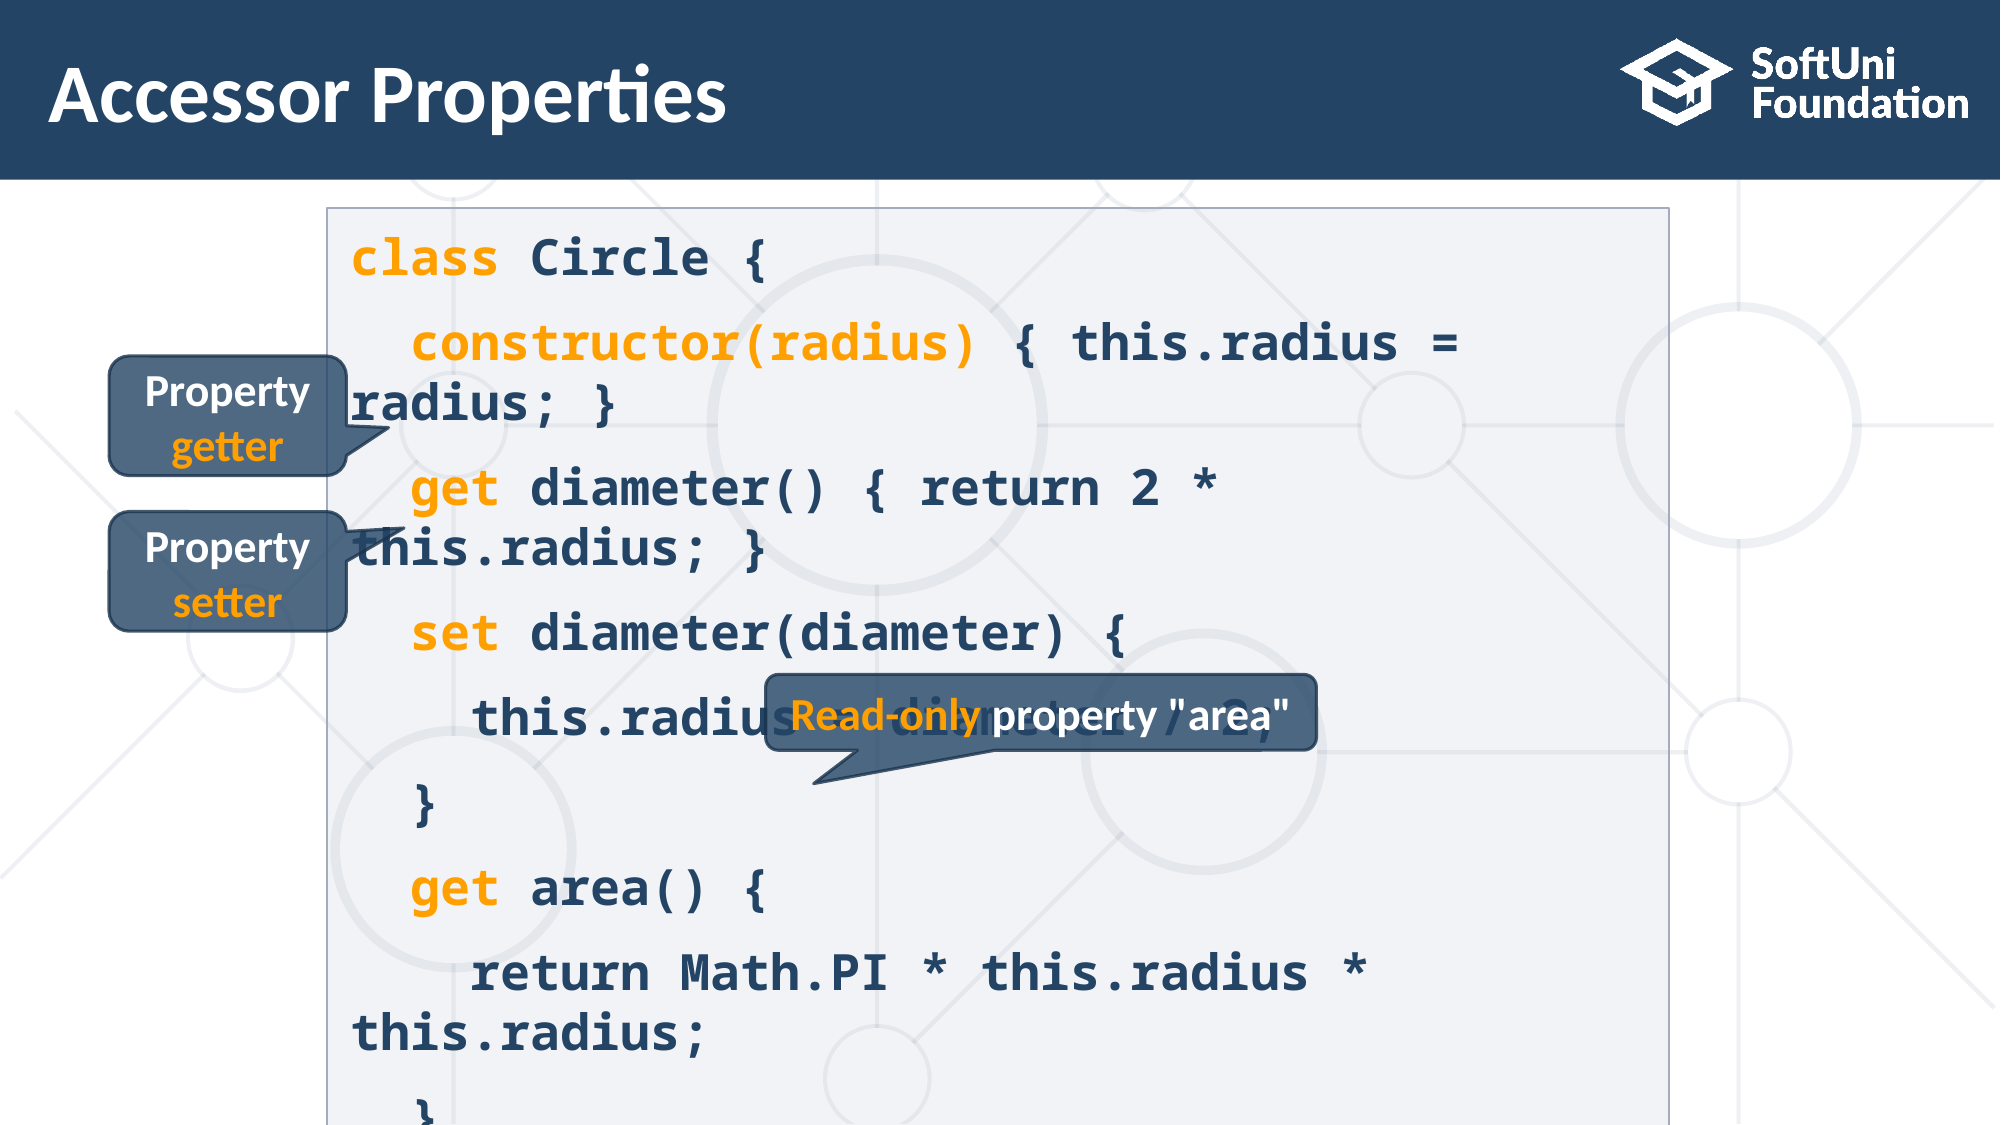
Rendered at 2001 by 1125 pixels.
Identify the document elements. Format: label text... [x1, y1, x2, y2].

picture [1619, 38, 1968, 126]
text_box Read-only property "area" [763, 672, 1319, 786]
text_box Property setter [106, 509, 407, 634]
title Accessor Properties [31, 16, 1591, 162]
text_box Property getter [106, 353, 391, 478]
text_box class Circle { constructor(radius) { this.radius = radius; } get diameter() { return 2 * this.radius; } set diameter(diameter) { this.radius = diameter / 2; } get area() { return Math.PI * this.radius * this.radius; } } [326, 207, 1669, 1125]
